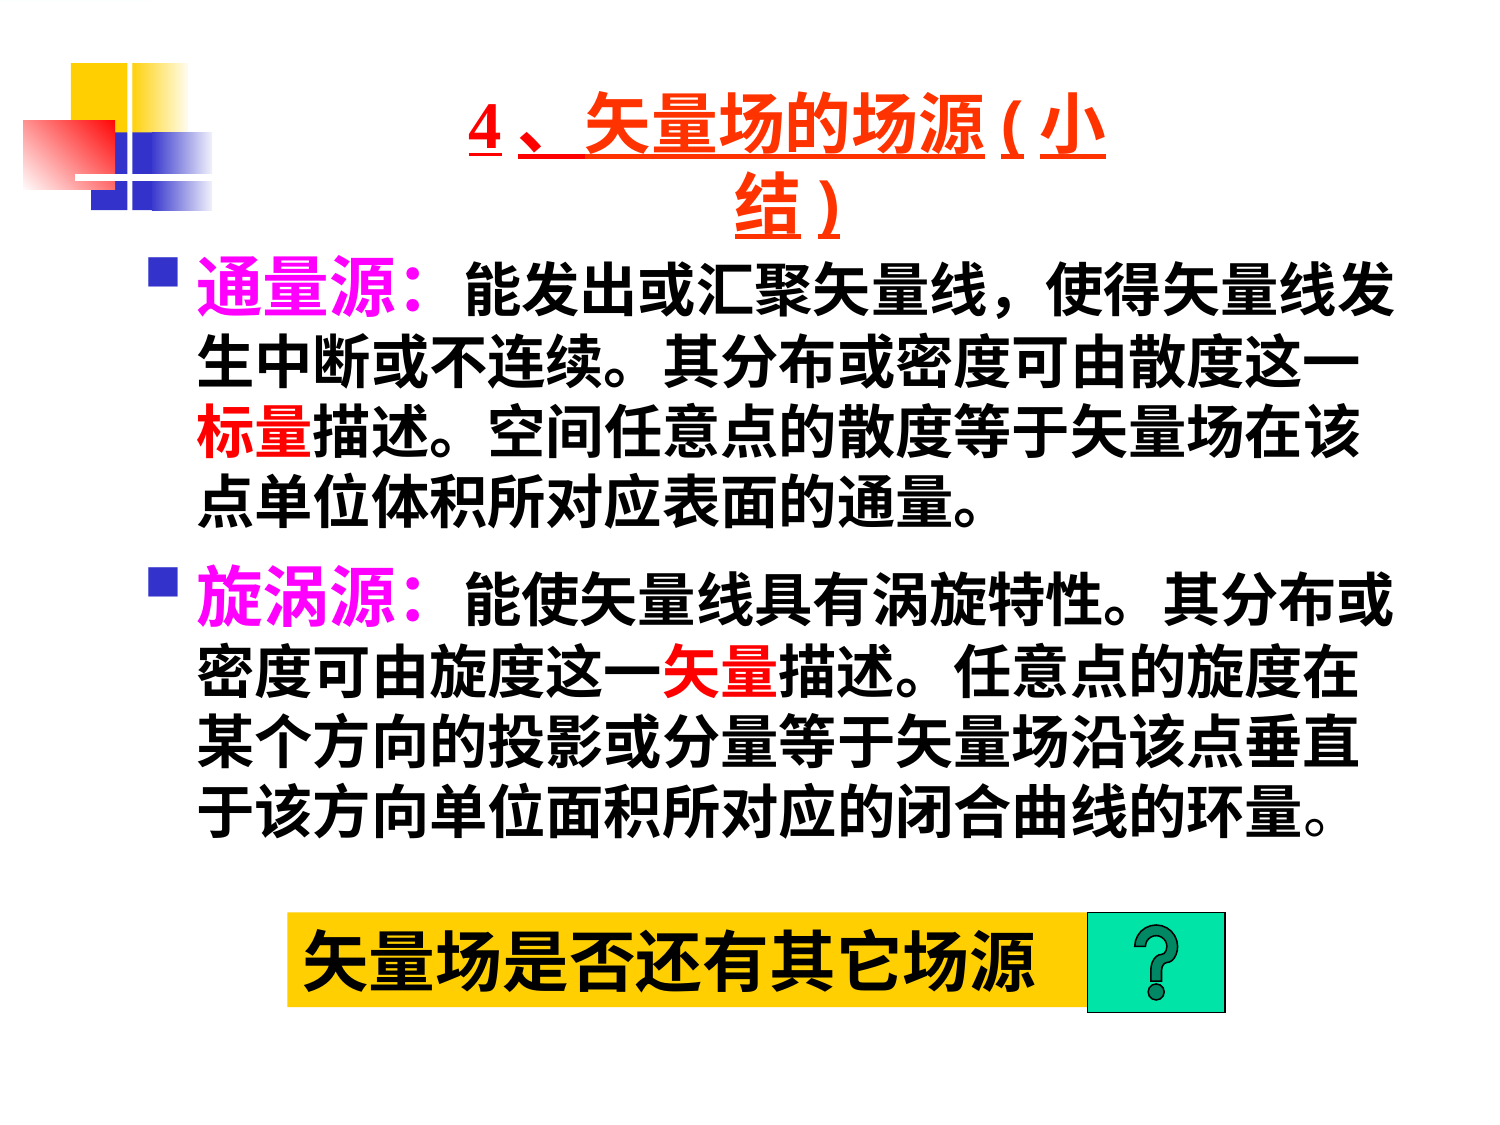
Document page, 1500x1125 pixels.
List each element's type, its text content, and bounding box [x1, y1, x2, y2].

text_box [1087, 912, 1225, 1013]
list 通量源：能发出或汇聚矢量线，使得矢量线发生中断或不连续。其分布或密度可由散度这一标量描述。空间任意点的散度等于矢量场在该点单位体积所对应表面的通量。 旋涡源：能使矢量线具有涡旋特性。其分布或密度可由旋度这一矢量描述。任意点的旋度在某个方向的投影或分量等于矢量场沿该点垂直于该方向单位面积所对应的闭合曲线的环量。 [125, 237, 1425, 888]
text_box 4、矢量场的场源(小结) [425, 74, 1150, 250]
text_box 矢量场是否还有其它场源 [287, 912, 1087, 1008]
